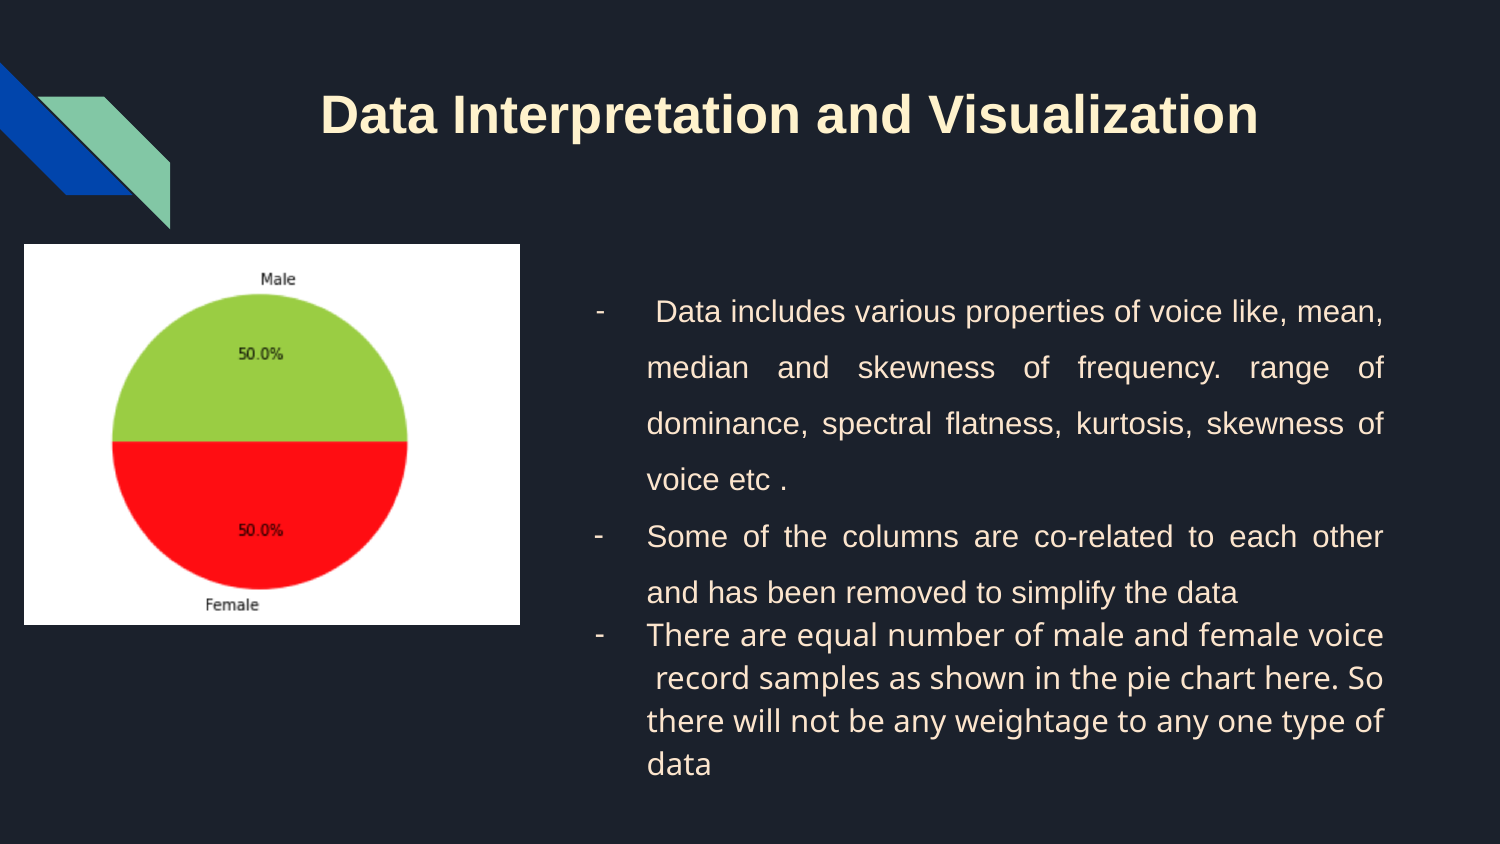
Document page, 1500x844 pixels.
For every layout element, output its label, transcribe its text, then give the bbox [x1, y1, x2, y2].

title Data Interpretation and Visualization [212, 64, 1368, 215]
list Data includes various properties of voice like, mean, median and skewness of frequency. range of dominance, spectral flatness, kurtosis, skewness of voice etc . Some of the columns are co-related to each other and has been removed to simplify the data There are equal number of male and female voice record samples as shown in the pie chart here. So there will not be any weightage to any one type of data [556, 257, 1401, 781]
picture [24, 244, 521, 626]
